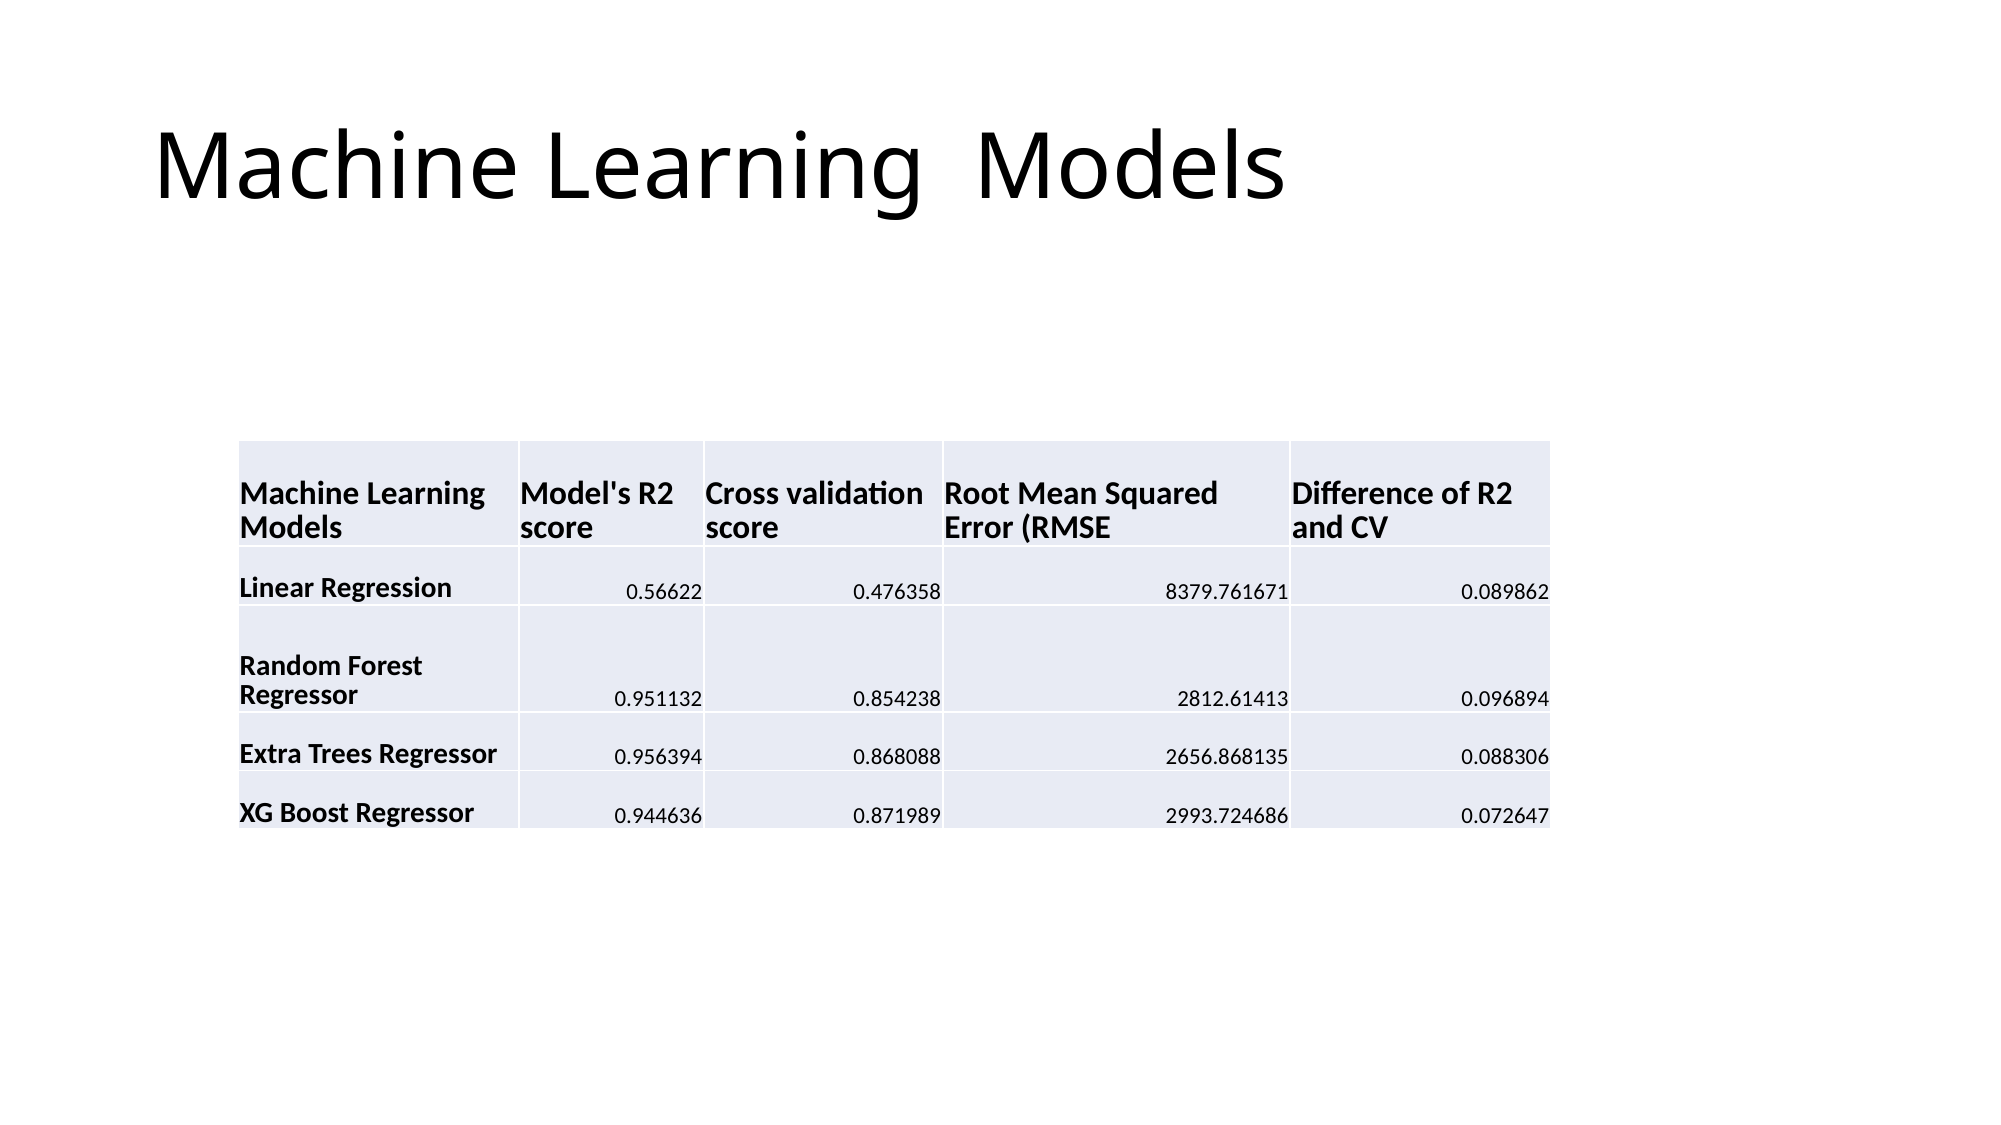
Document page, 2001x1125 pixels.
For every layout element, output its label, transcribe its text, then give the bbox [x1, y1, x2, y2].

table_cell Extra Trees Regressor [239, 713, 518, 770]
table_cell Random Forest Regressor [239, 606, 518, 711]
table_cell 0.951132 [520, 606, 703, 711]
table_cell 8379.761671 [944, 547, 1289, 604]
table_cell 0.944636 [520, 771, 703, 828]
table_cell 0.088306 [1291, 713, 1550, 770]
table_header Difference of R2 and CV [1291, 441, 1550, 545]
table_cell 0.854238 [705, 606, 942, 711]
table_cell 2656.868135 [944, 713, 1289, 770]
table_cell 0.956394 [520, 713, 703, 770]
table_cell 0.096894 [1291, 606, 1550, 711]
table_cell Linear Regression [239, 547, 518, 604]
table_header Cross validation score [705, 441, 942, 545]
table_cell 0.871989 [705, 771, 942, 828]
table_cell 0.089862 [1291, 547, 1550, 604]
table_cell 2993.724686 [944, 771, 1289, 828]
table_cell 0.868088 [705, 713, 942, 770]
table_cell XG Boost Regressor [239, 771, 518, 828]
table_cell 2812.61413 [944, 606, 1289, 711]
table_cell 0.56622 [520, 547, 703, 604]
table_header Machine Learning Models [239, 441, 518, 545]
table_cell 0.476358 [705, 547, 942, 604]
table_header Root Mean Squared Error (RMSE [944, 441, 1289, 545]
title Machine Learning Models [137, 59, 1863, 278]
table_cell 0.072647 [1291, 771, 1550, 828]
table_header Model's R2 score [520, 441, 703, 545]
